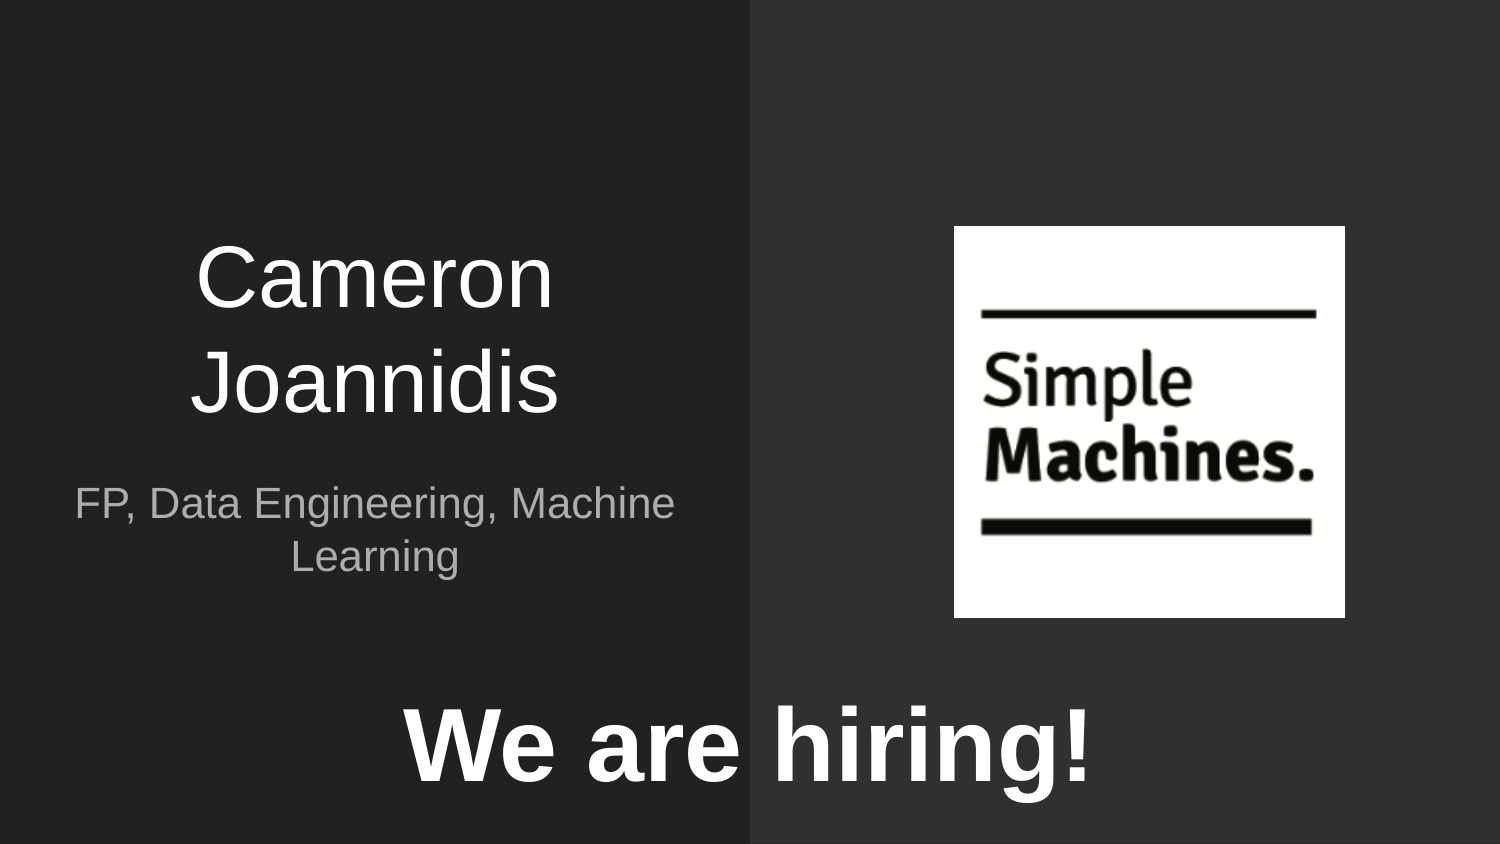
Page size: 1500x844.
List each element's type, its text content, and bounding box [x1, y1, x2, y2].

title Cameron Joannidis [43, 202, 708, 446]
subtitle FP, Data Engineering, Machine Learning [43, 459, 708, 663]
picture [953, 226, 1346, 618]
text_box We are hiring! [388, 662, 1112, 811]
